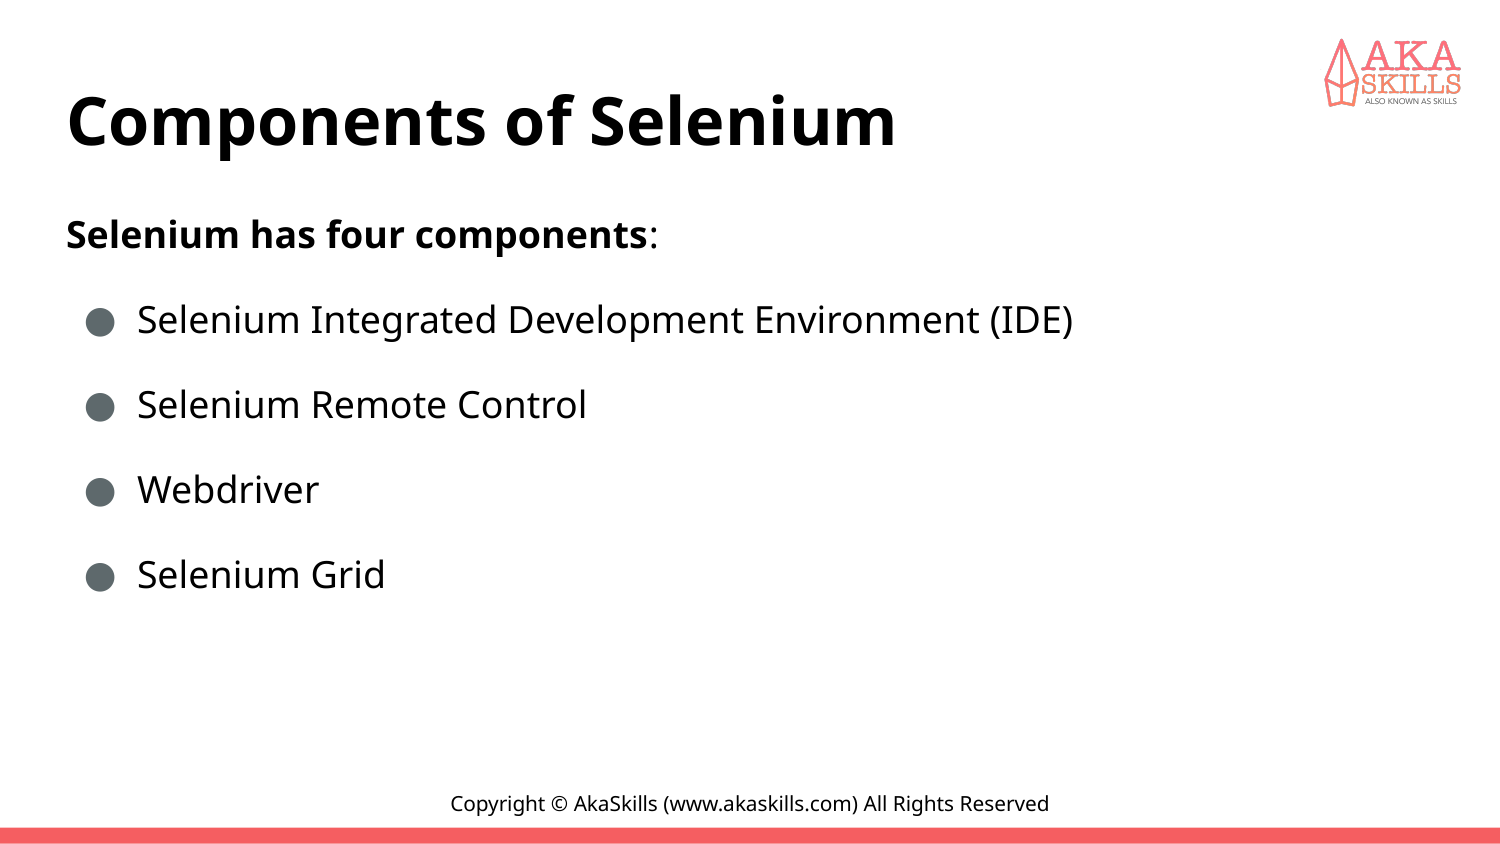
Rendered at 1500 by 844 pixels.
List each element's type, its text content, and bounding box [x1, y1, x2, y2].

picture [1320, 33, 1469, 114]
list Selenium has four components: Selenium Integrated Development Environment (IDE) Selenium Remote Control Webdriver Selenium Grid [51, 189, 1449, 750]
title Components of Selenium [51, 64, 1449, 167]
